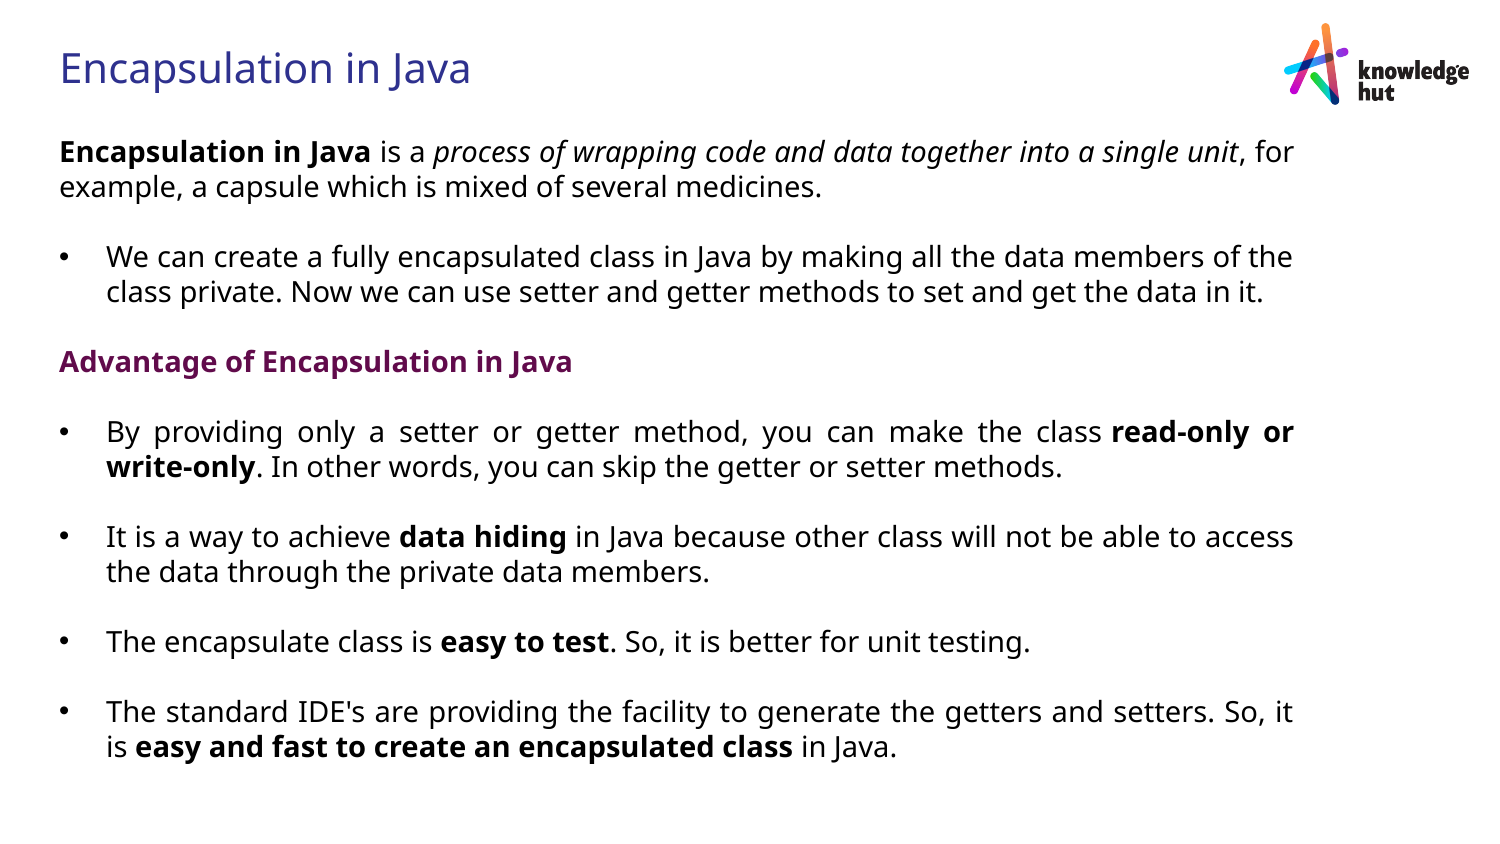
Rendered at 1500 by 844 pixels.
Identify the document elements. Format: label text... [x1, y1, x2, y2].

title Encapsulation in Java [44, 26, 1053, 103]
picture [1284, 23, 1469, 105]
text_box Encapsulation in Java is a process of wrapping code and data together into a single unit, for example, a capsule which is mixed of several medicines. We can create a fully encapsulated class in Java by making all the data members of the class private. Now we can use setter and getter methods to set and get the data in it. Advantage of Encapsulation in Java By providing only a setter or getter method, you can make the class read-only or write-only. In other words, you can skip the getter or setter methods. It is a way to achieve data hiding in Java because other class will not be able to access the data through the private data members. The encapsulate class is easy to test. So, it is better for unit testing. The standard IDE's are providing the facility to generate the getters and setters. So, it is easy and fast to create an encapsulated class in Java. [44, 126, 1310, 841]
